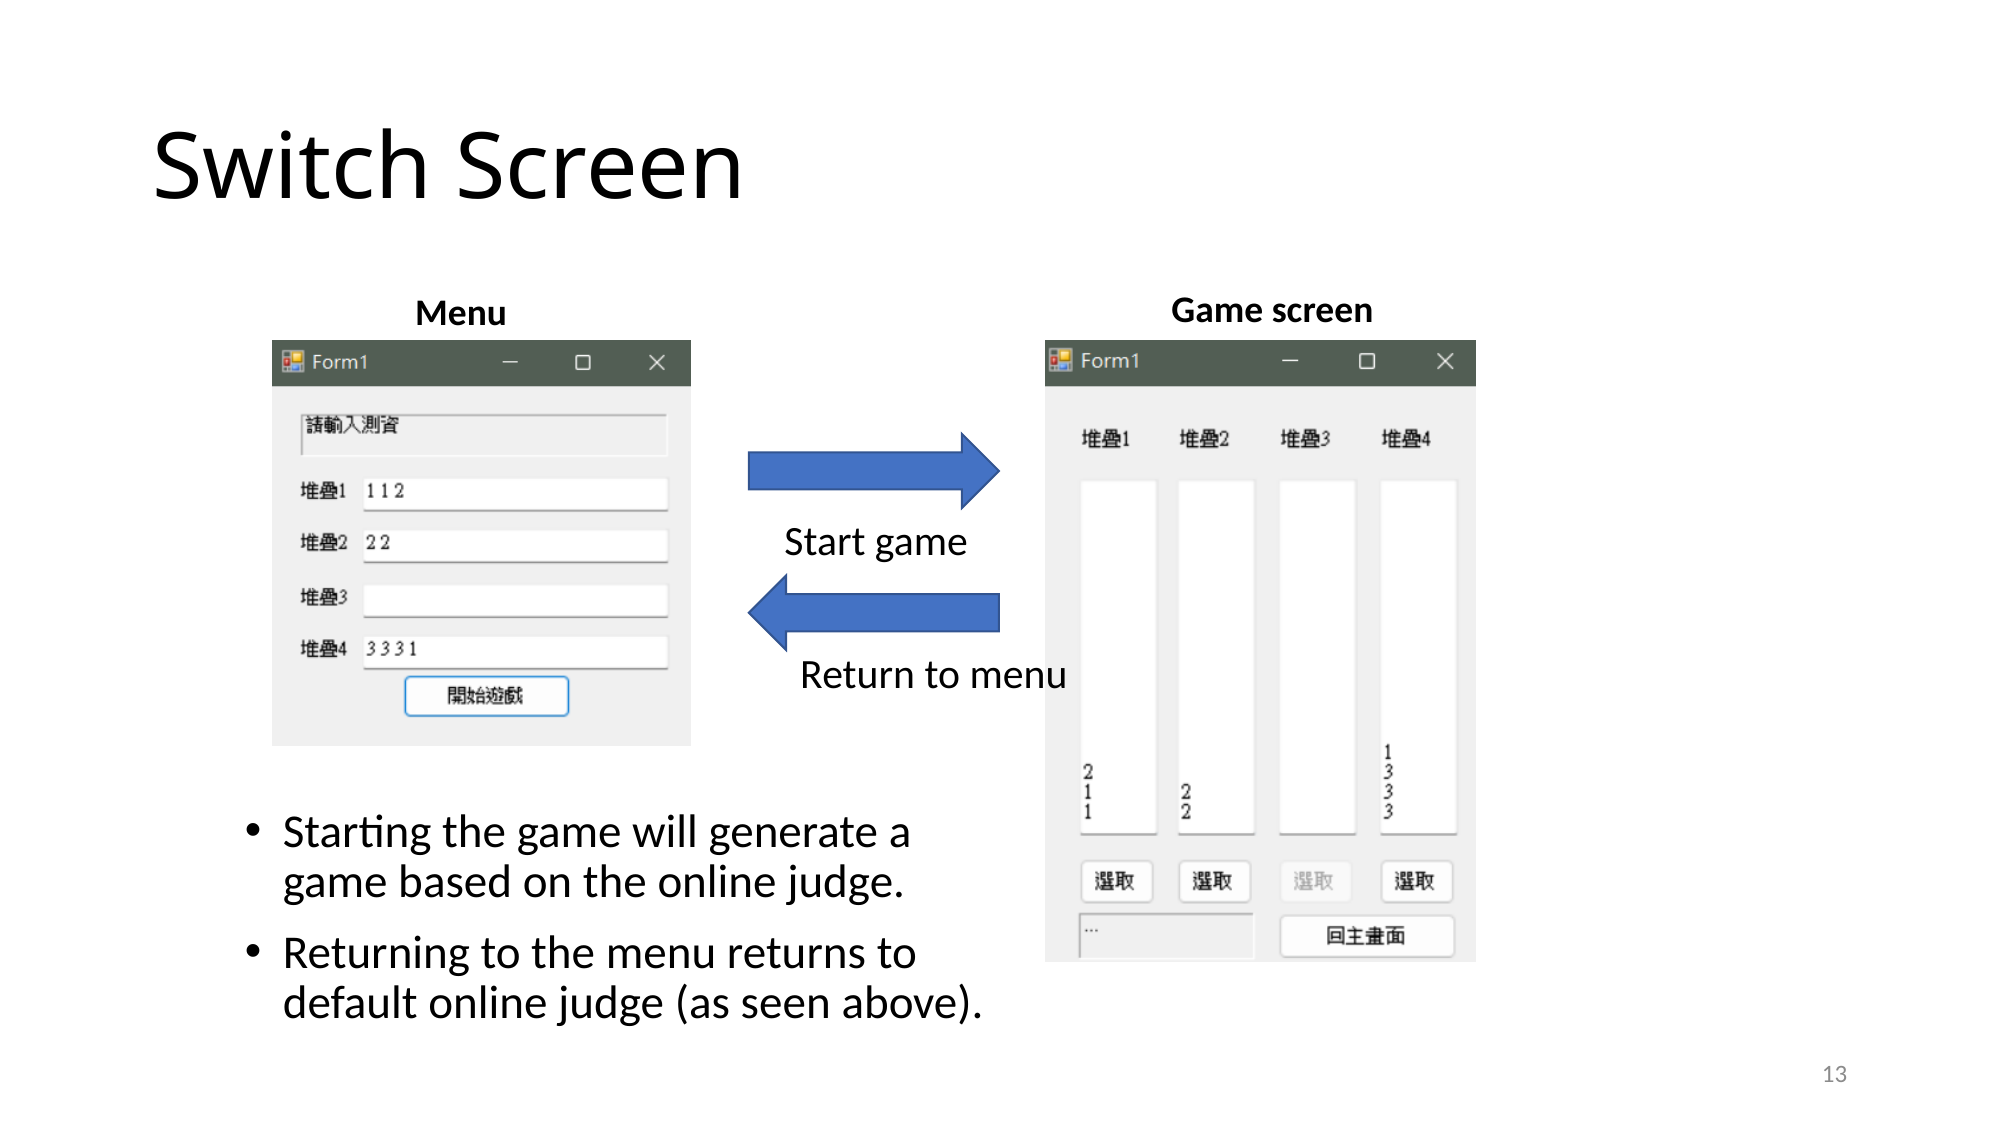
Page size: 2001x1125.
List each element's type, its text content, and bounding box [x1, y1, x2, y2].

text_box [747, 431, 1001, 506]
picture [272, 340, 691, 746]
text_box [747, 573, 1000, 651]
text_box Game screen [1156, 277, 1498, 337]
text_box Menu [400, 280, 563, 340]
title Switch Screen [137, 59, 1863, 278]
slide_number 13 [1412, 1042, 1863, 1103]
picture [1045, 340, 1476, 962]
text_box Start game [769, 506, 984, 571]
text_box Return to menu [785, 639, 1045, 704]
list Starting the game will generate a game based on the online judge. Returning to the menu returns to default online judge (as seen above). [229, 799, 1000, 1041]
